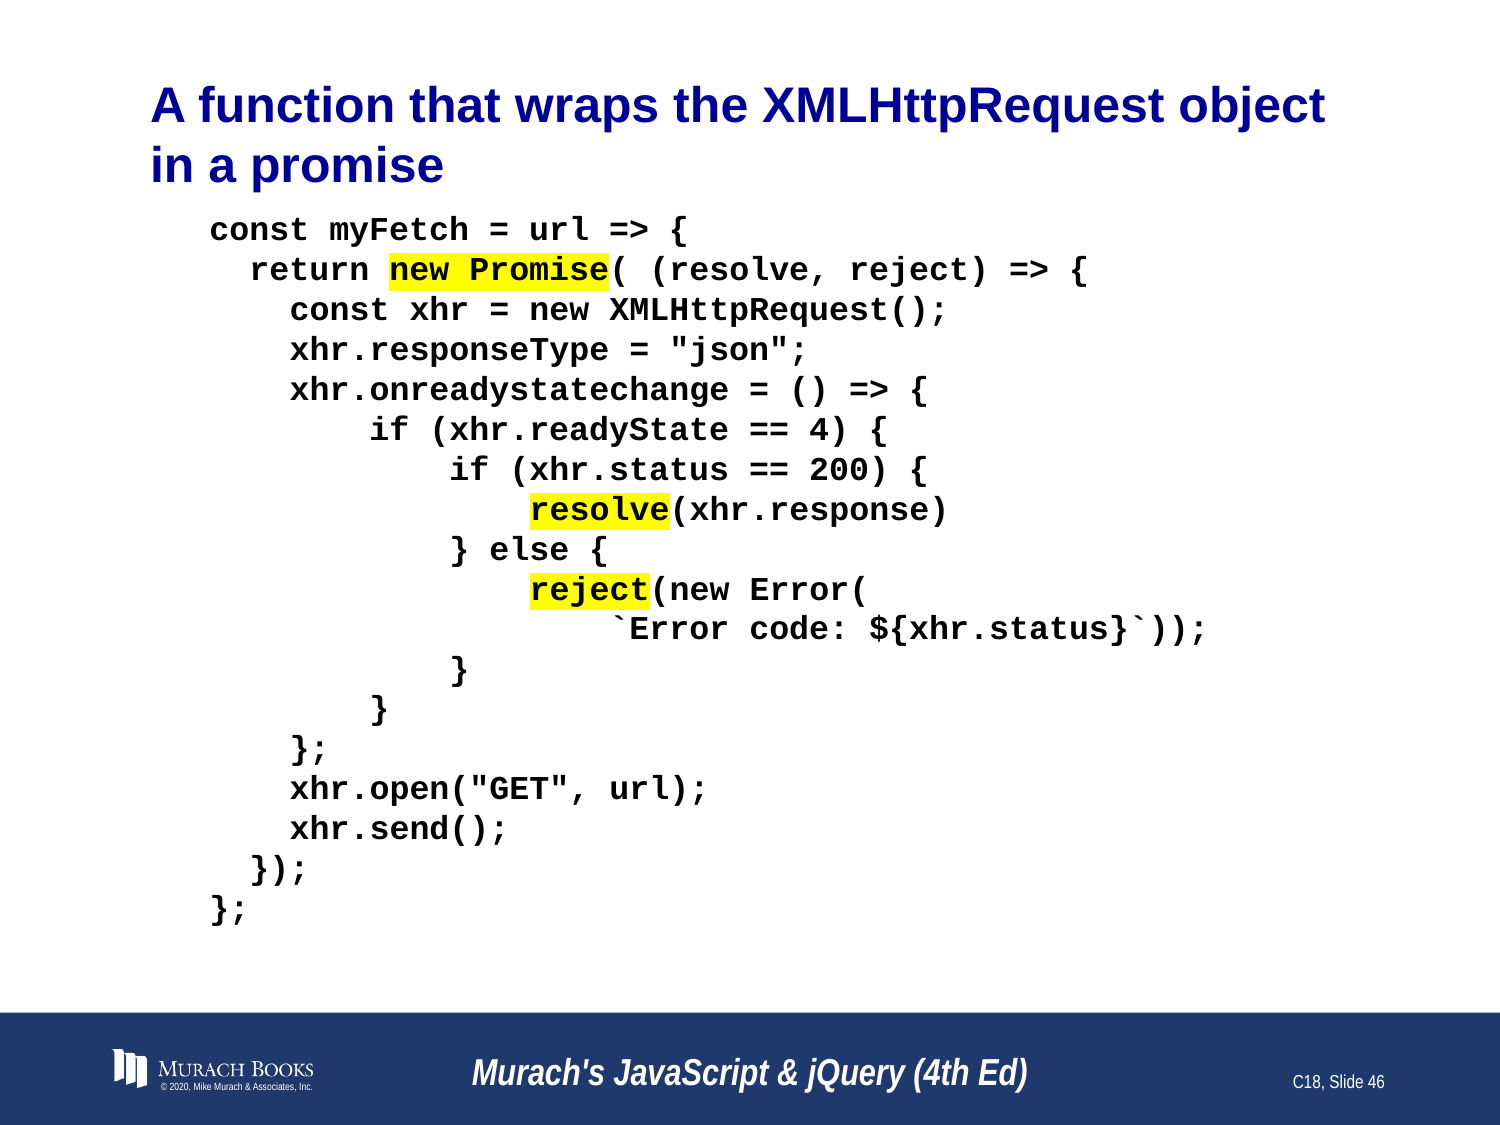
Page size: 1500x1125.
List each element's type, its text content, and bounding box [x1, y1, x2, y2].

title A function that wraps the XMLHttpRequest object in a promise [150, 72, 1350, 194]
footer © 2020, Mike Murach & Associates, Inc. [12, 1025, 463, 1100]
slide_number C18, Slide 46 [1087, 1025, 1400, 1100]
list const myFetch = url => { return new Promise( (resolve, reject) => { const xhr = new XMLHttpRequest(); xhr.responseType = "json"; xhr.onreadystatechange = () => { if (xhr.readyState == 4) { if (xhr.status == 200) { resolve(xhr.response) } else { reject(new Error( `Error code: ${xhr.status}`)); } } }; xhr.open("GET", url); xhr.send(); }); }; [137, 200, 1350, 1000]
slide_number Murach's JavaScript & jQuery (4th Ed) [463, 1025, 1050, 1100]
